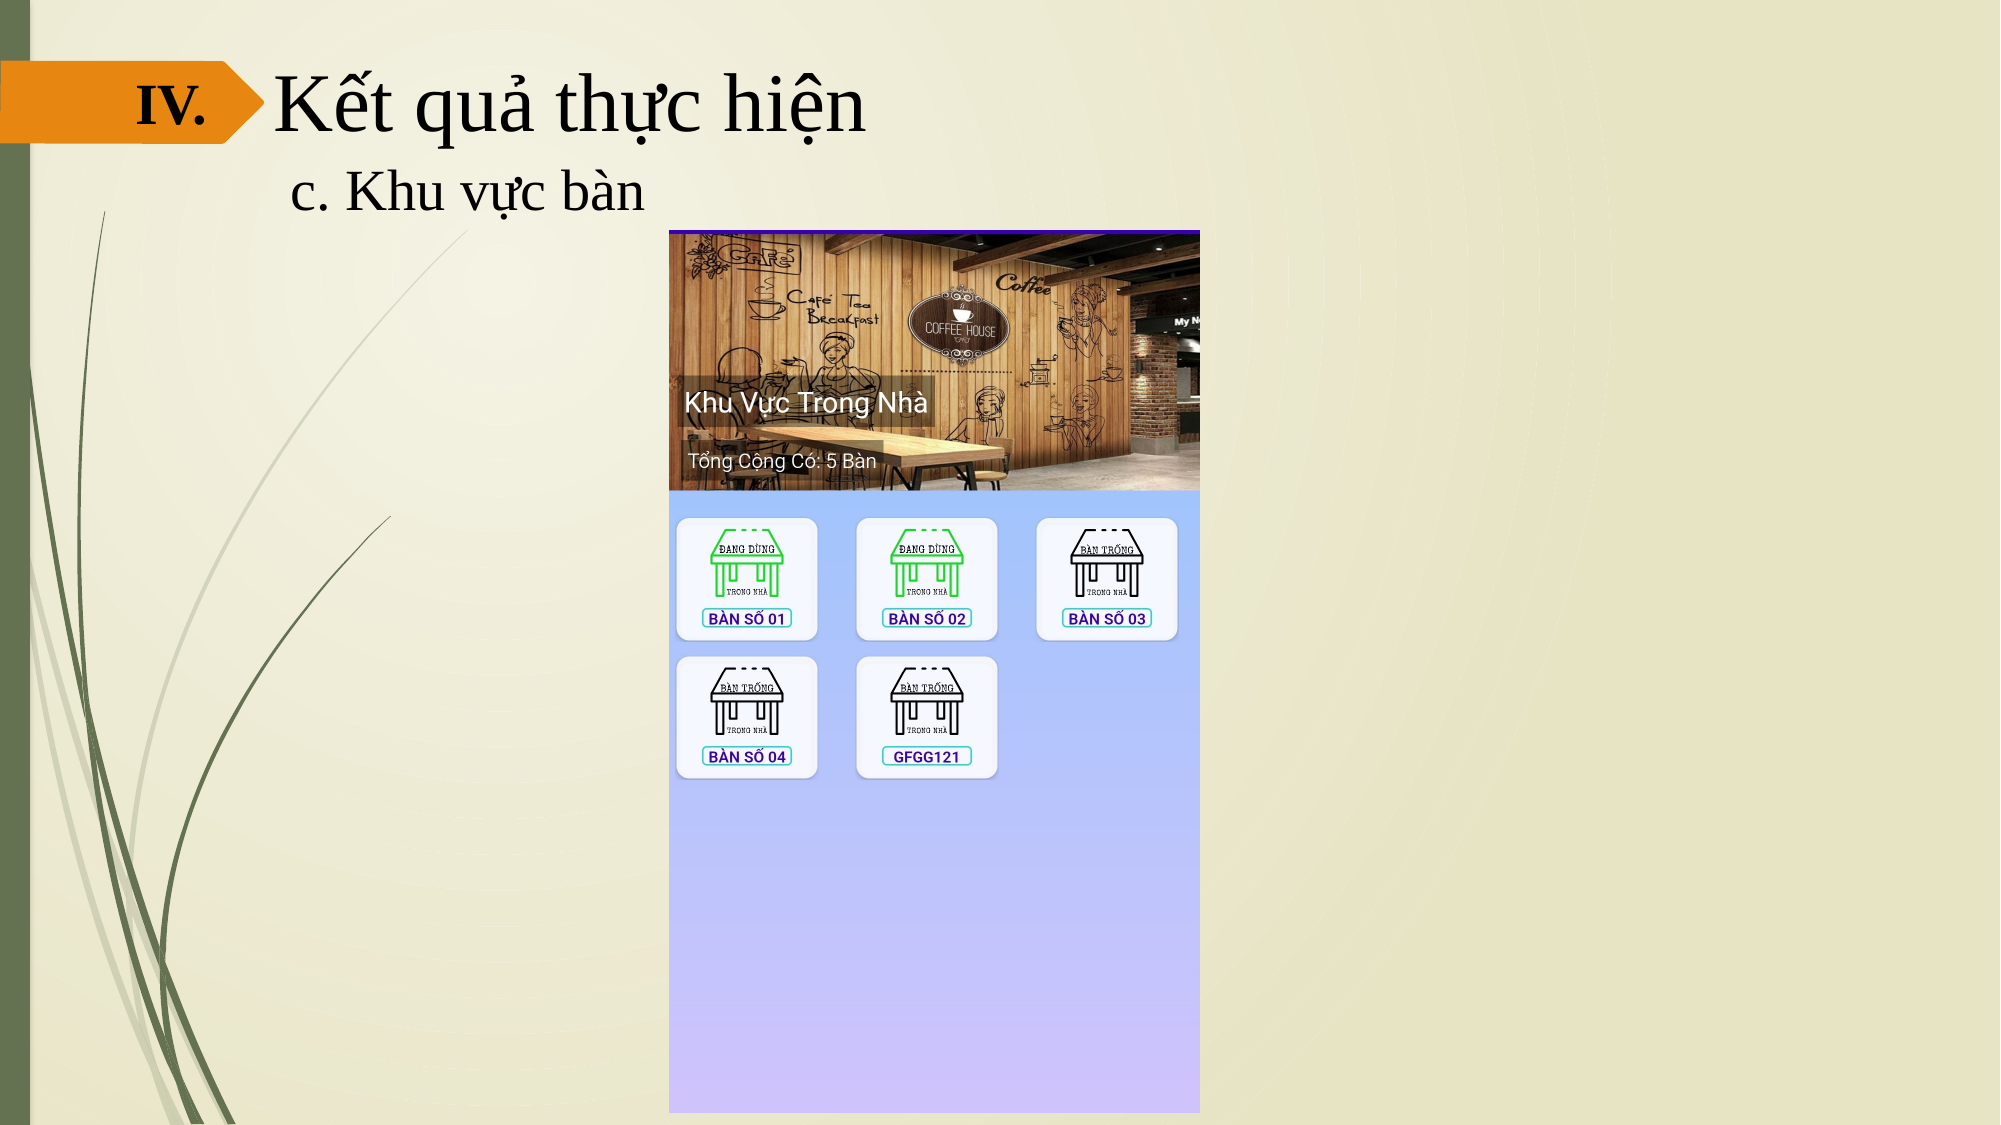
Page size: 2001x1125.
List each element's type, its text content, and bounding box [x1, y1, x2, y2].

picture [669, 230, 1200, 1113]
text_box IV. [28, 59, 222, 144]
text_box Kết quả thực hiện [258, 40, 883, 155]
text_box c. Khu vực bàn [275, 144, 670, 230]
